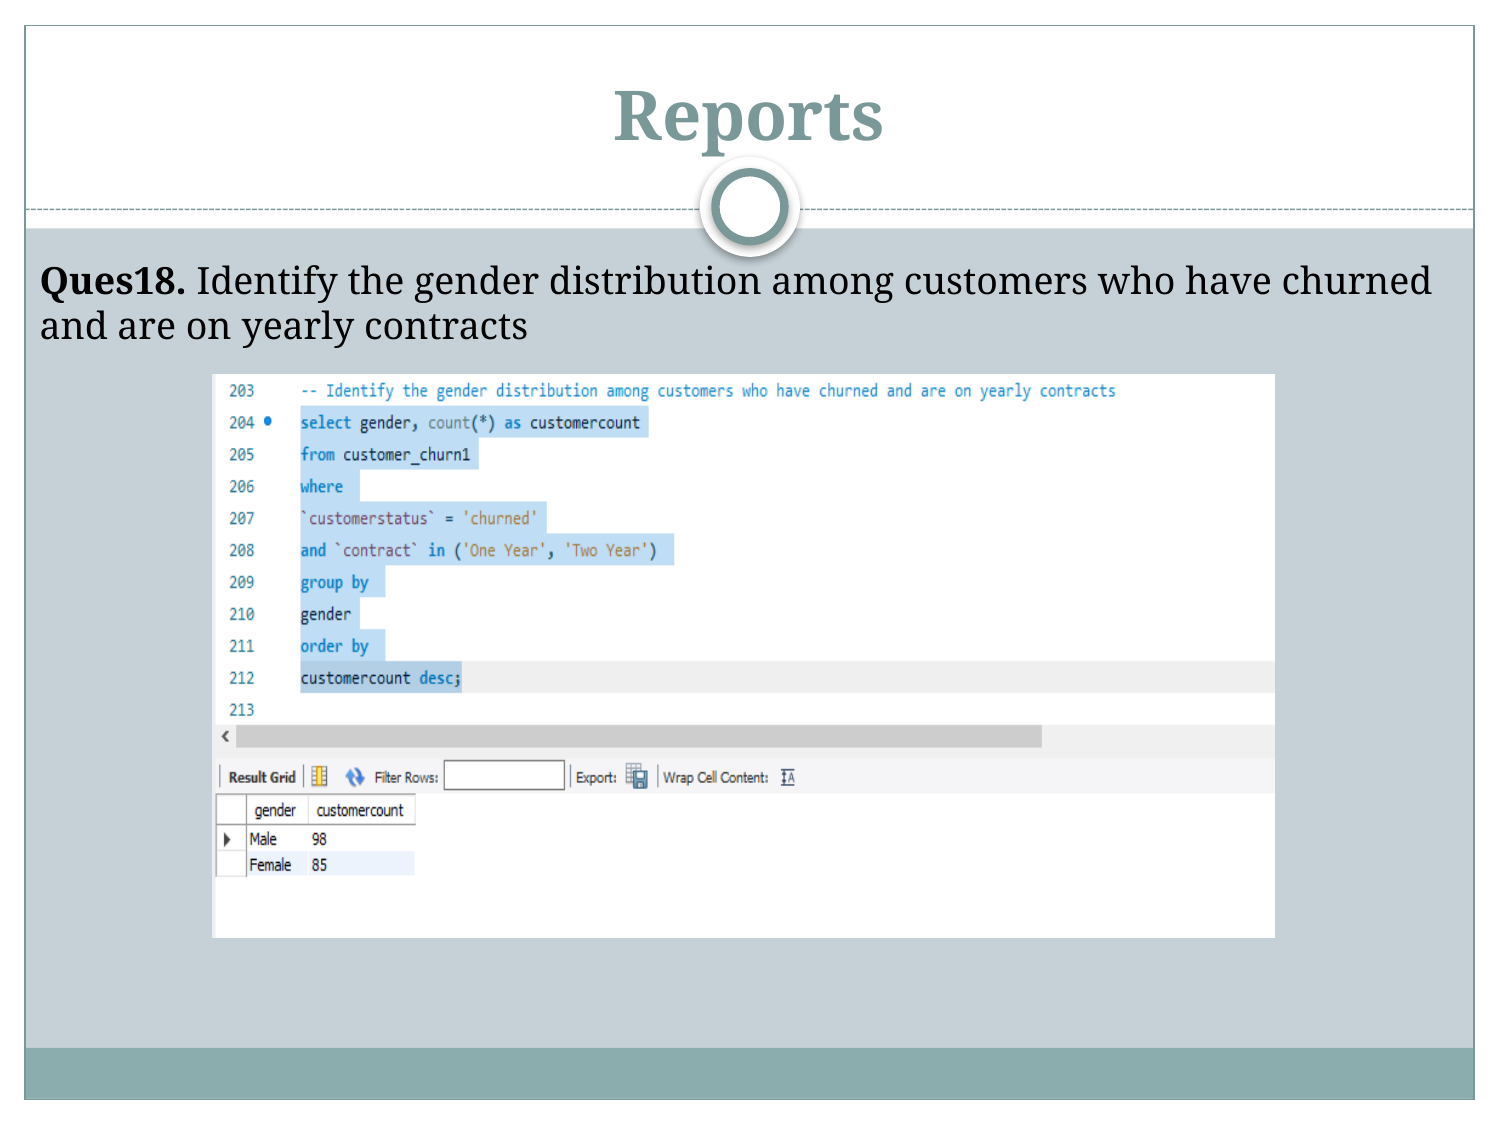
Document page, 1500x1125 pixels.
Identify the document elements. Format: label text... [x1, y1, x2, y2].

text_box Ques18. Identify the gender distribution among customers who have churned and are on yearly contracts [24, 249, 1463, 400]
picture [212, 374, 1276, 938]
title Reports [49, 37, 1450, 162]
